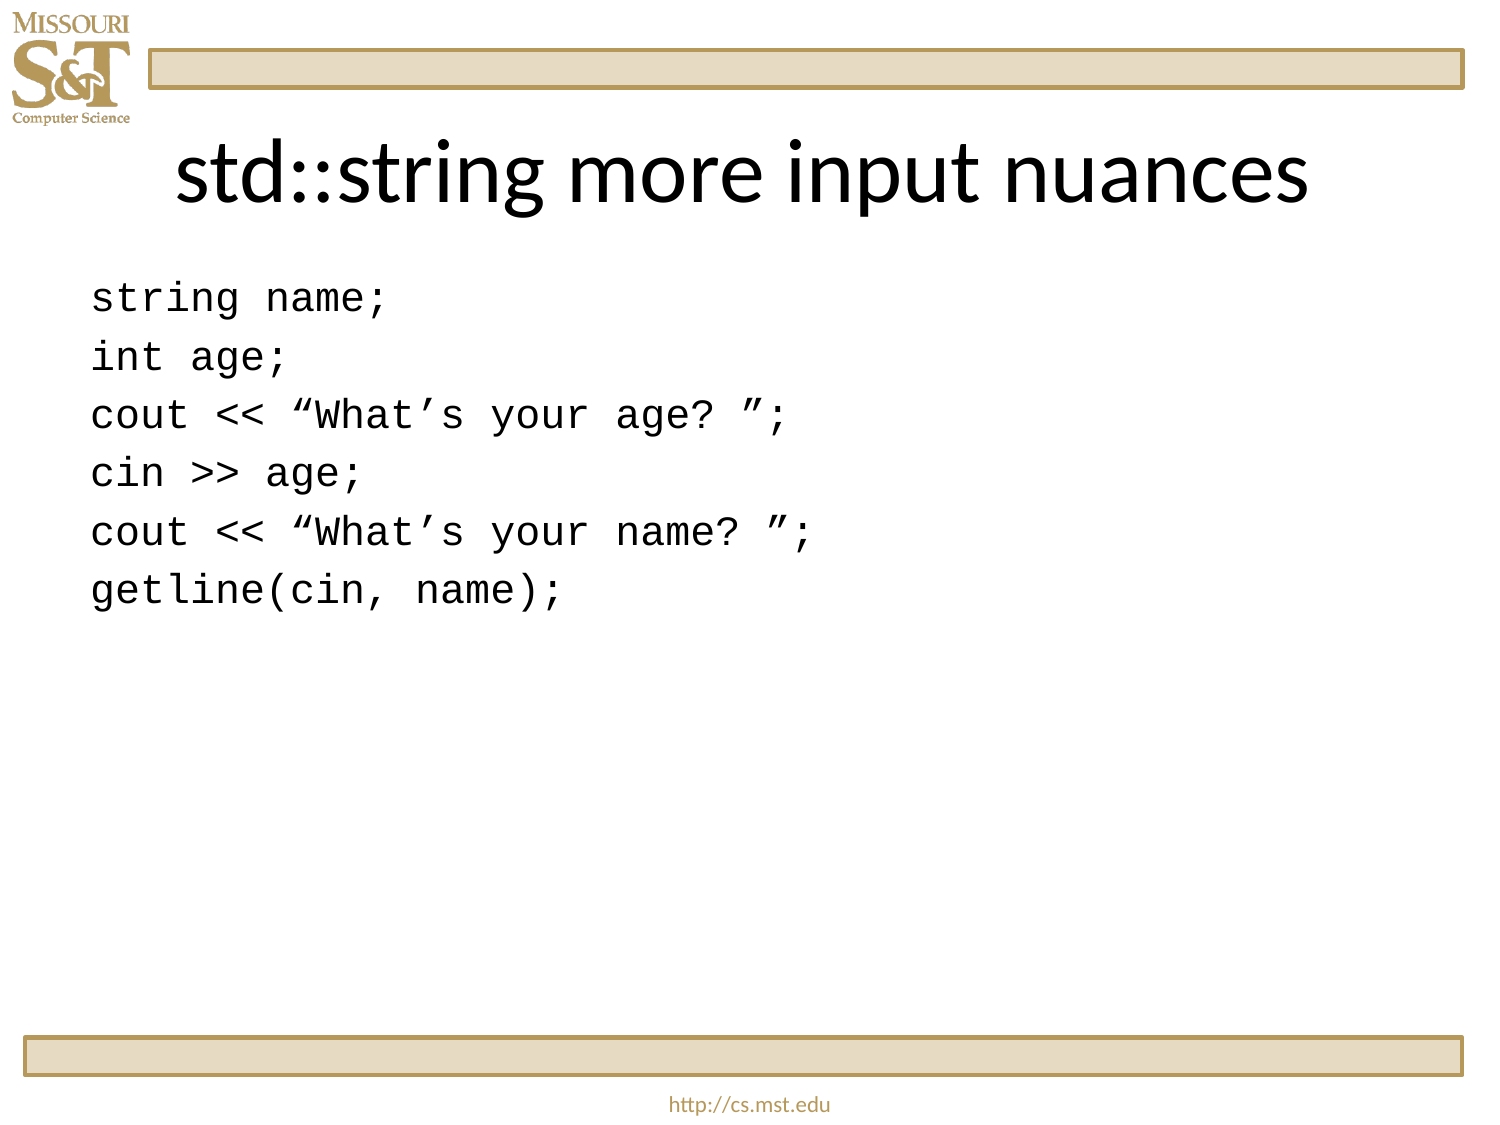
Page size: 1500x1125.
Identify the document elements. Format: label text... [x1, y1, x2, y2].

picture [12, 12, 130, 126]
list string name; int age; cout << “What’s your age? ”; cin >> age; cout << “What’s your name? ”; getline(cin, name); [24, 262, 1463, 1005]
title std::string more input nuances [24, 99, 1463, 233]
